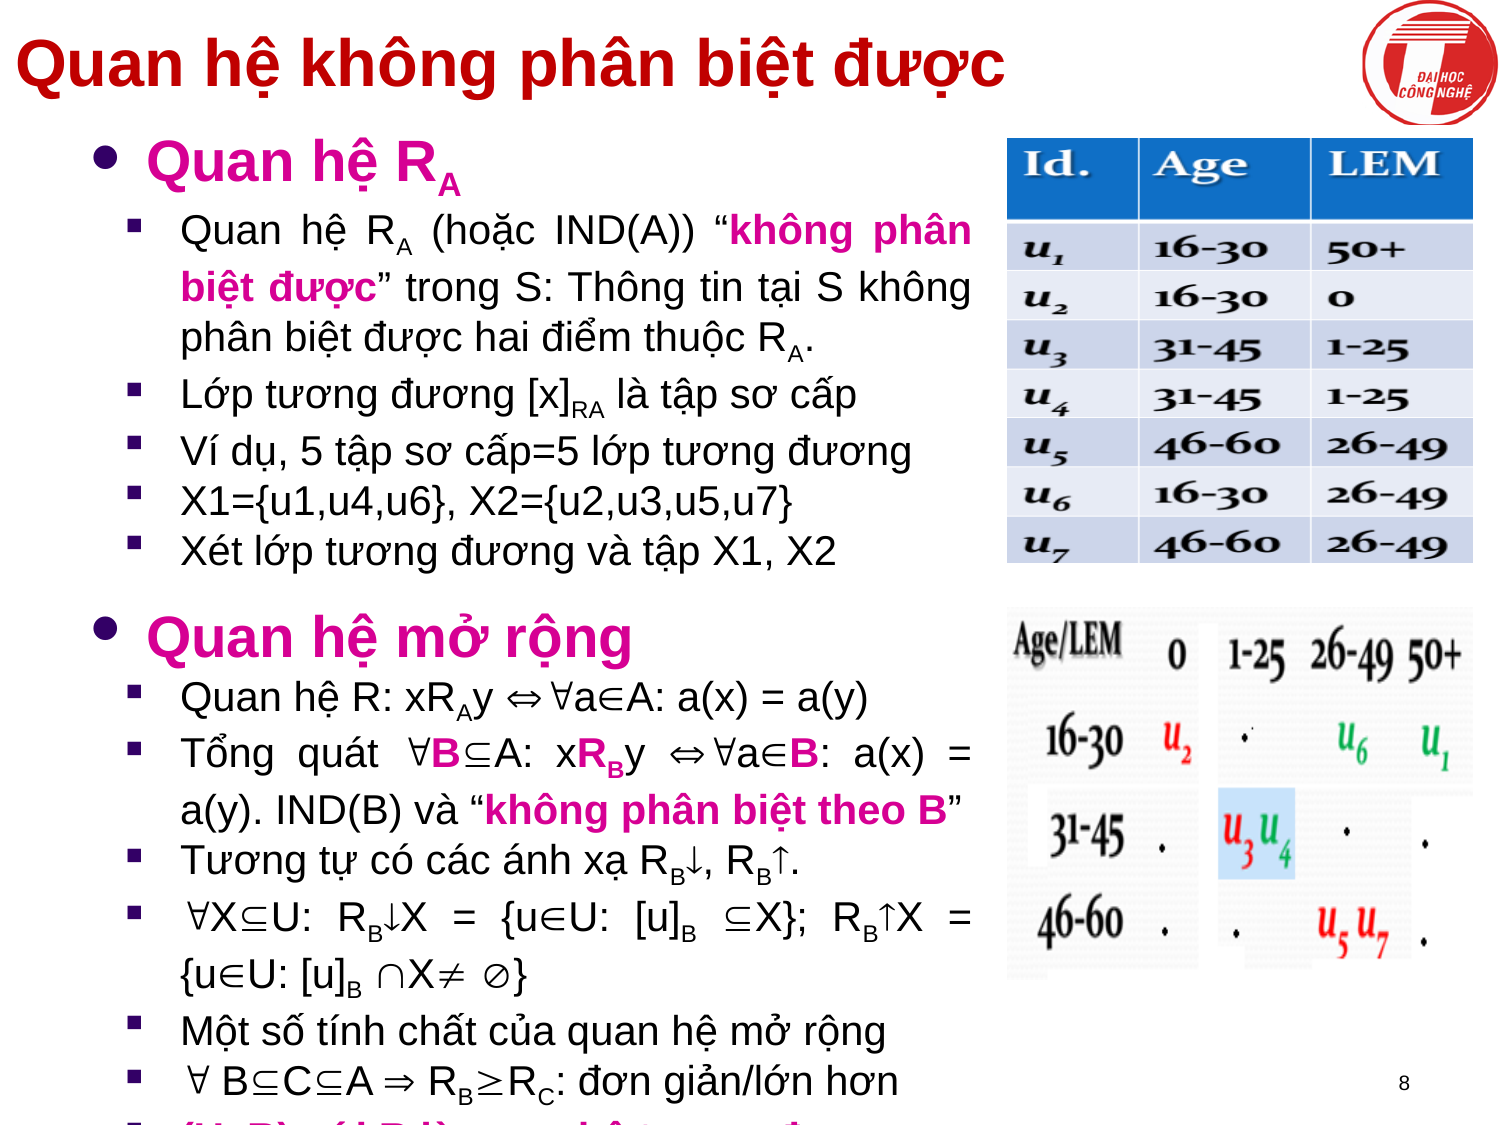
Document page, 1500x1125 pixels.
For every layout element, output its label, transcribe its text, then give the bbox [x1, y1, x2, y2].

slide_number 8 [1074, 1062, 1426, 1101]
picture [1006, 137, 1473, 563]
picture [1362, 0, 1500, 125]
title Quan hệ không phân biệt được [0, 0, 1350, 108]
picture [1006, 607, 1473, 980]
list Quan hệ RA Quan hệ RA (hoặc IND(A)) “không phân biệt được” trong S: Thông tin tại S không phân biệt được hai điểm thuộc RA. Lớp tương đương [x]RA là tập sơ cấp Ví dụ, 5 tập sơ cấp=5 lớp tương đương X1={u1,u4,u6}, X2={u2,u3,u5,u7} Xét lớp tương đương và tập X1, X2 Quan hệ mở rộng Quan hệ R: xRAy aA: a(x) = a(y) Tổng quát BA: xRBy aB: a(x) = a(y). IND(B) và “không phân biệt theo B” Tương tự có các ánh xạ RB, RB. XU: RBX = {uU: [u]B X}; RBX = {uU: [u]B X } Một số tính chất của quan hệ mở rộng  BCA  RBRC: đơn giản/lớn hơn (U, R) với R là quan hệ tương đương [75, 99, 988, 788]
